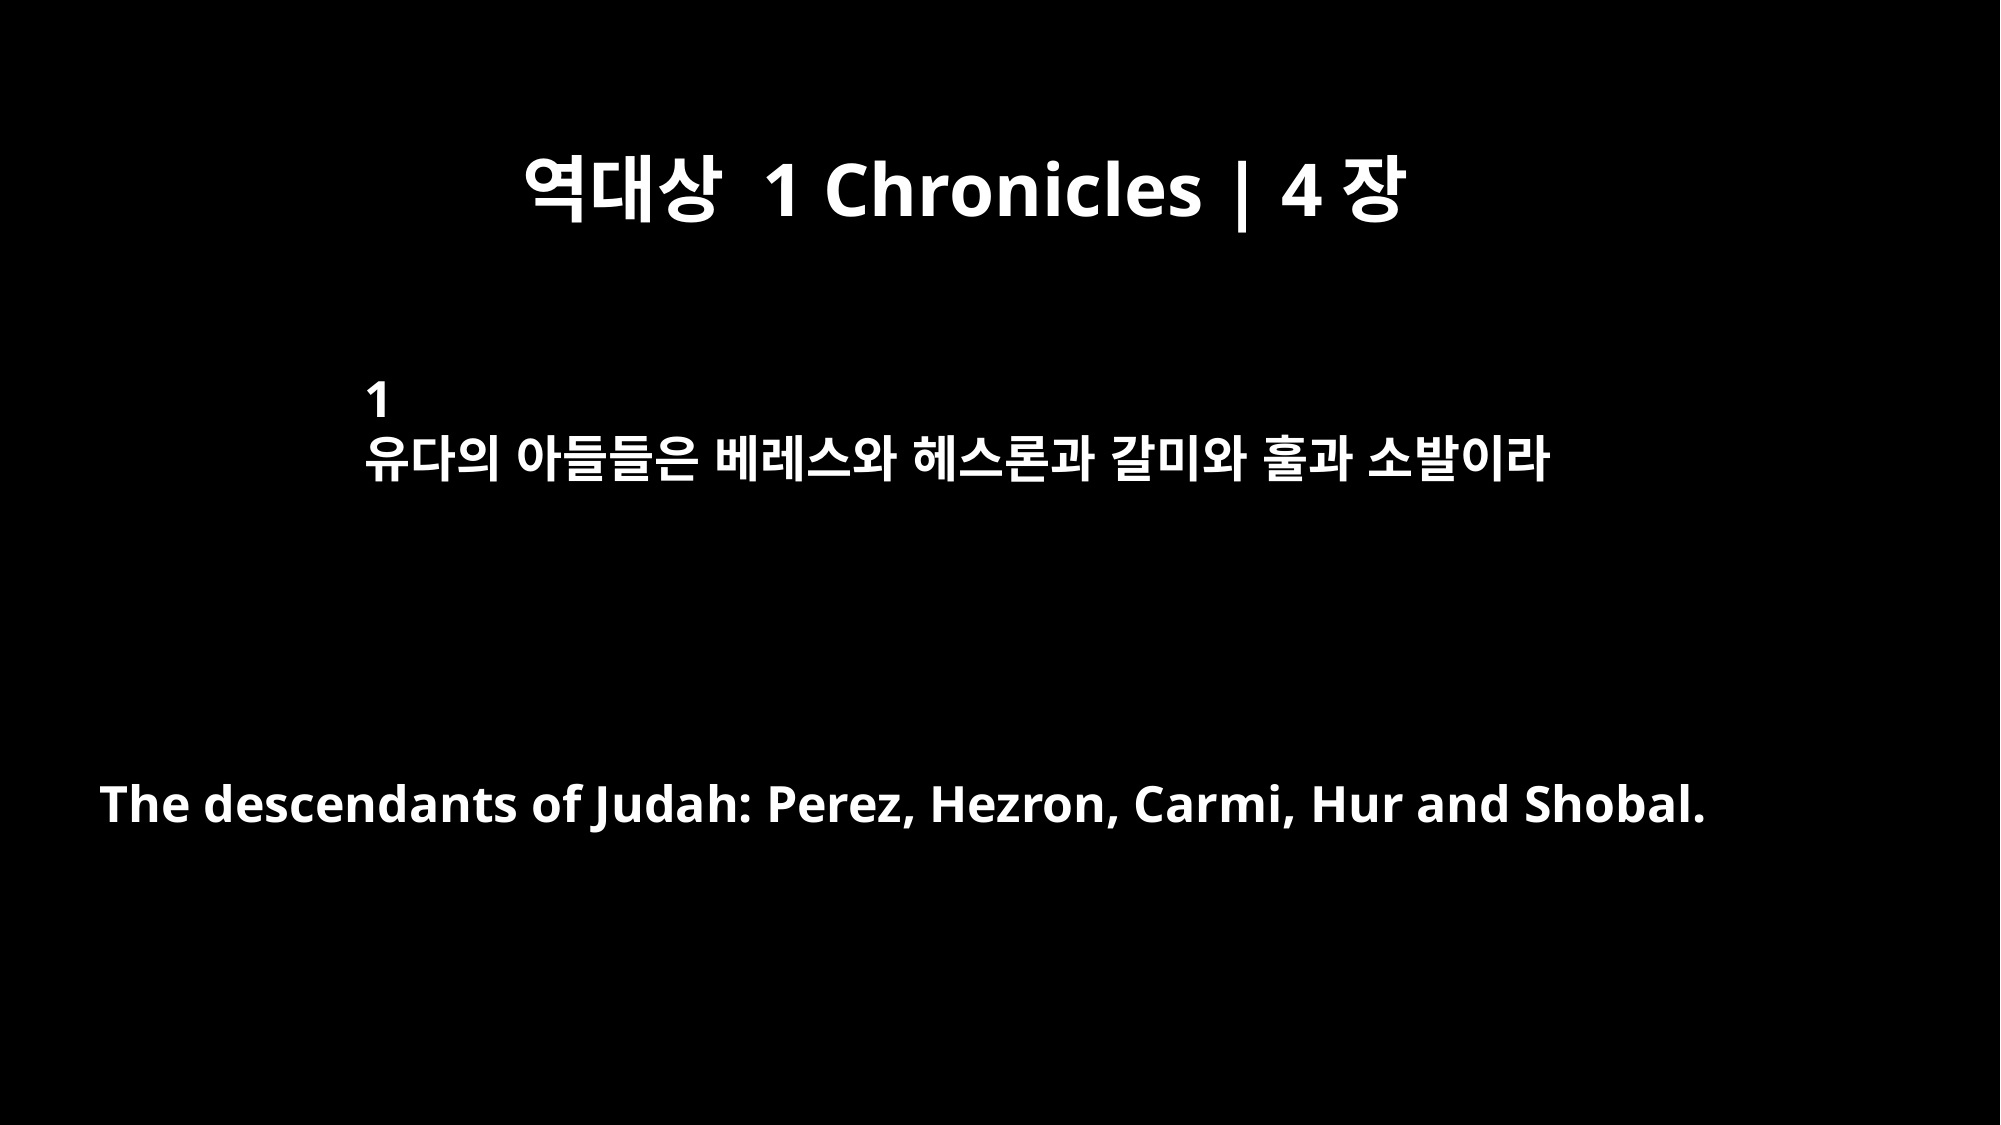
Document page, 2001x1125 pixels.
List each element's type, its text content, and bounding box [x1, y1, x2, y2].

text_box 1 유다의 아들들은 베레스와 헤스론과 갈미와 훌과 소발이라 [349, 359, 1568, 495]
text_box The descendants of Judah: Perez, Hezron, Carmi, Hur and Shobal. [84, 764, 1723, 840]
text_box 역대상 1 Chronicles | 4장 [507, 136, 1424, 239]
